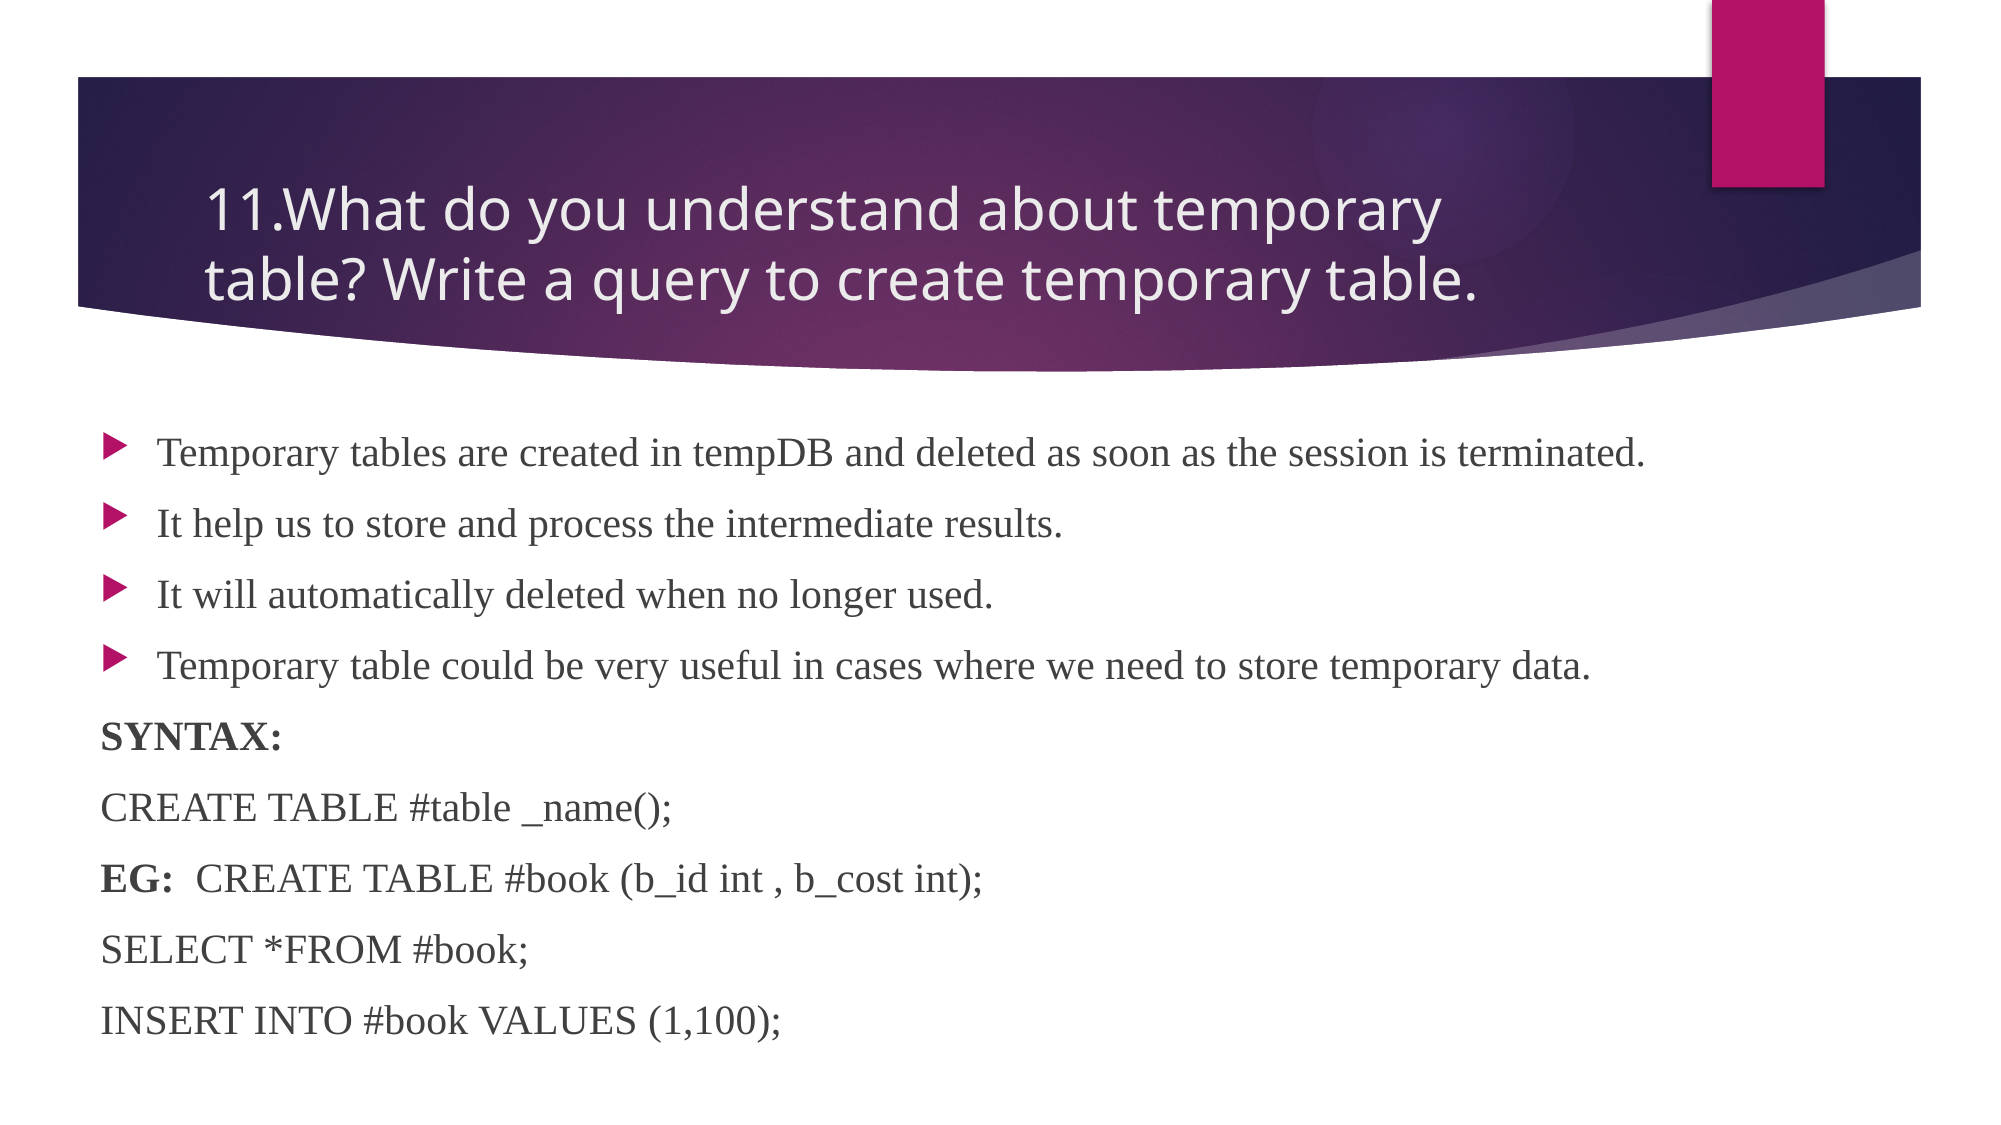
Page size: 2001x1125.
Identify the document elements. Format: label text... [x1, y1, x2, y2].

list Temporary tables are created in tempDB and deleted as soon as the session is terminated. It help us to store and process the intermediate results. It will automatically deleted when no longer used. Temporary table could be very useful in cases where we need to store temporary data. SYNTAX: CREATE TABLE #table _name(); EG: CREATE TABLE #book (b_id int , b_cost int); SELECT *FROM #book; INSERT INTO #book VALUES (1,100); [85, 417, 1920, 1076]
title 11.What do you understand about temporary table? Write a query to create temporary table. [189, 159, 1627, 326]
